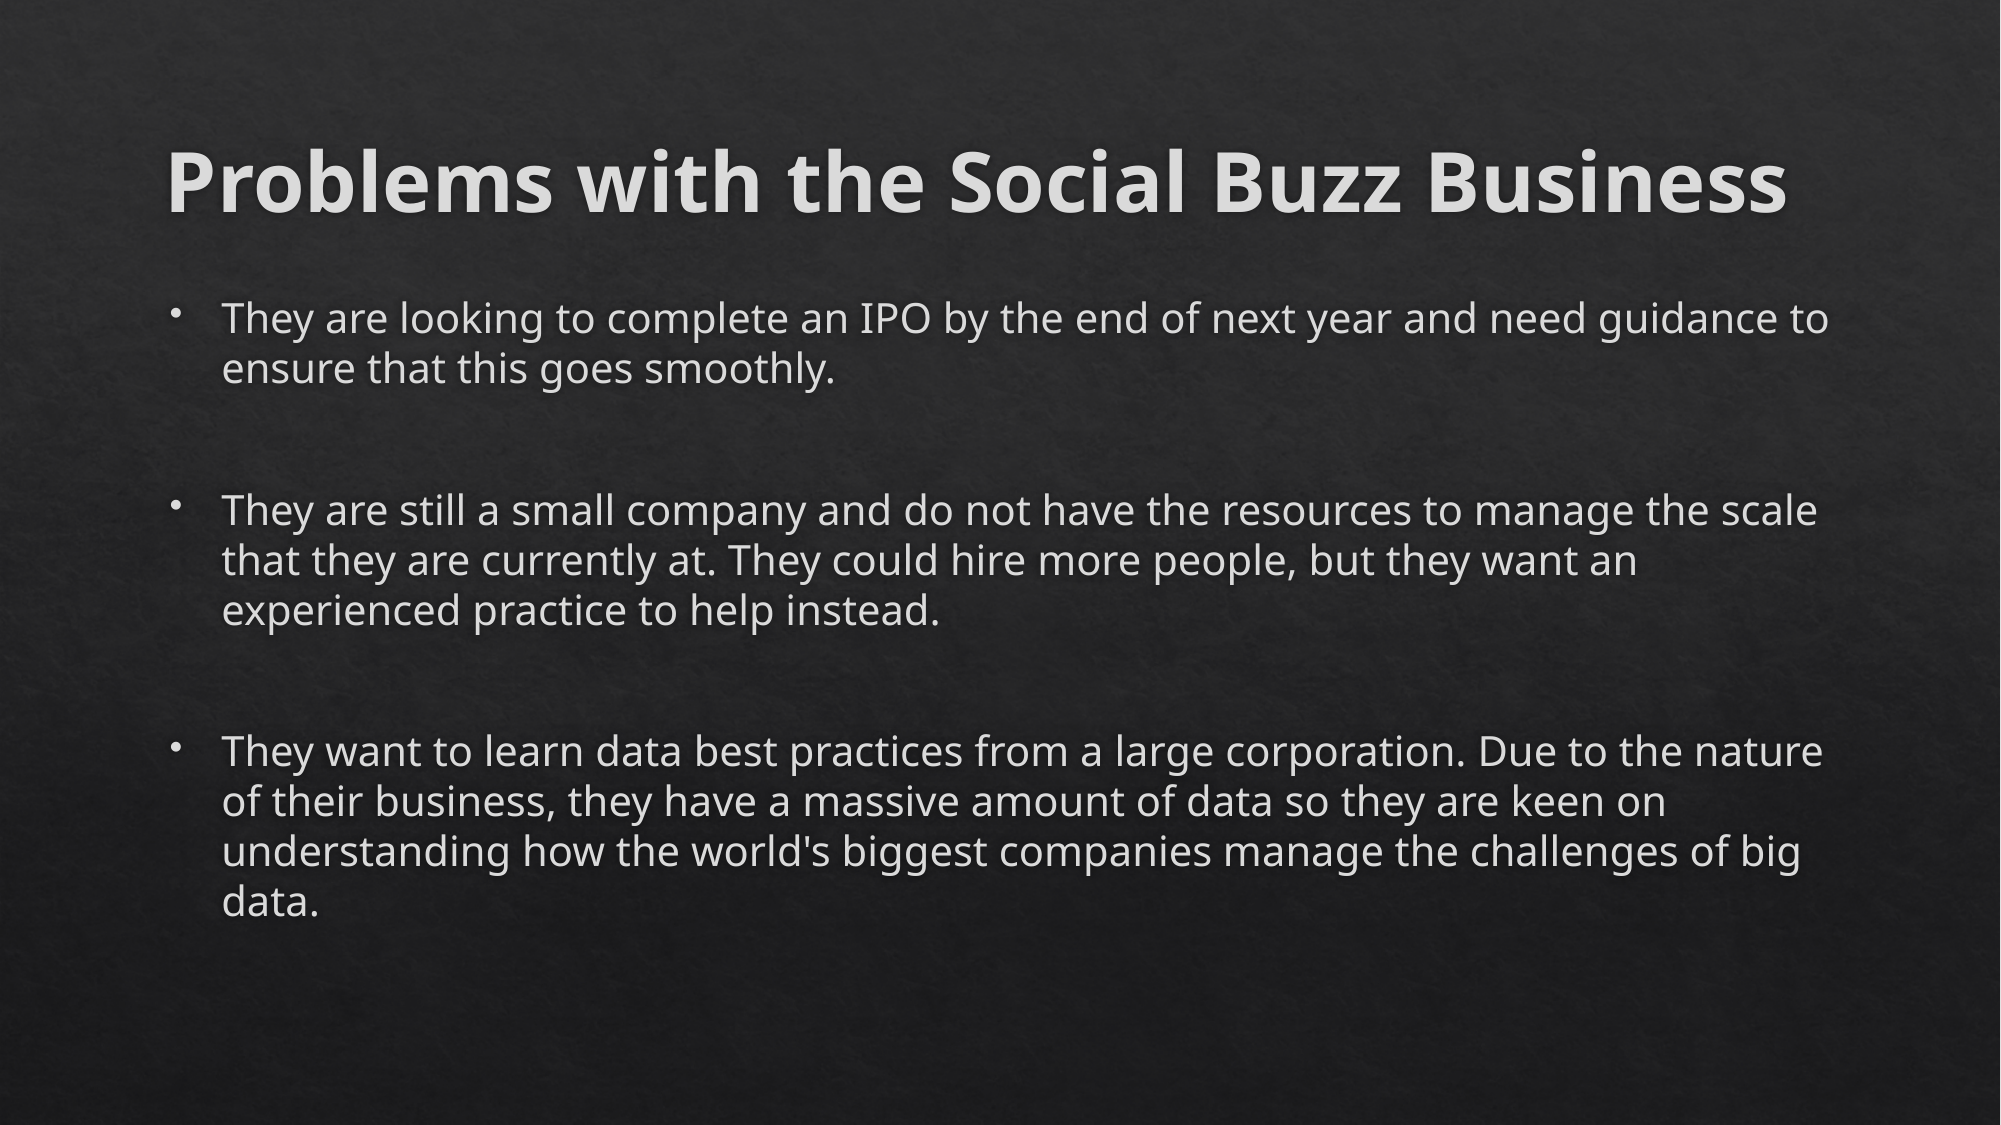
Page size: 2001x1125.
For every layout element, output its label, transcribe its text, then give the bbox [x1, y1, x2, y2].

title Problems with the Social Buzz Business [149, 99, 1849, 260]
list They are looking to complete an IPO by the end of next year and need guidance to ensure that this goes smoothly. They are still a small company and do not have the resources to manage the scale that they are currently at. They could hire more people, but they want an experienced practice to help instead. They want to learn data best practices from a large corporation. Due to the nature of their business, they have a massive amount of data so they are keen on understanding how the world's biggest companies manage the challenges of big data. [149, 284, 1849, 950]
